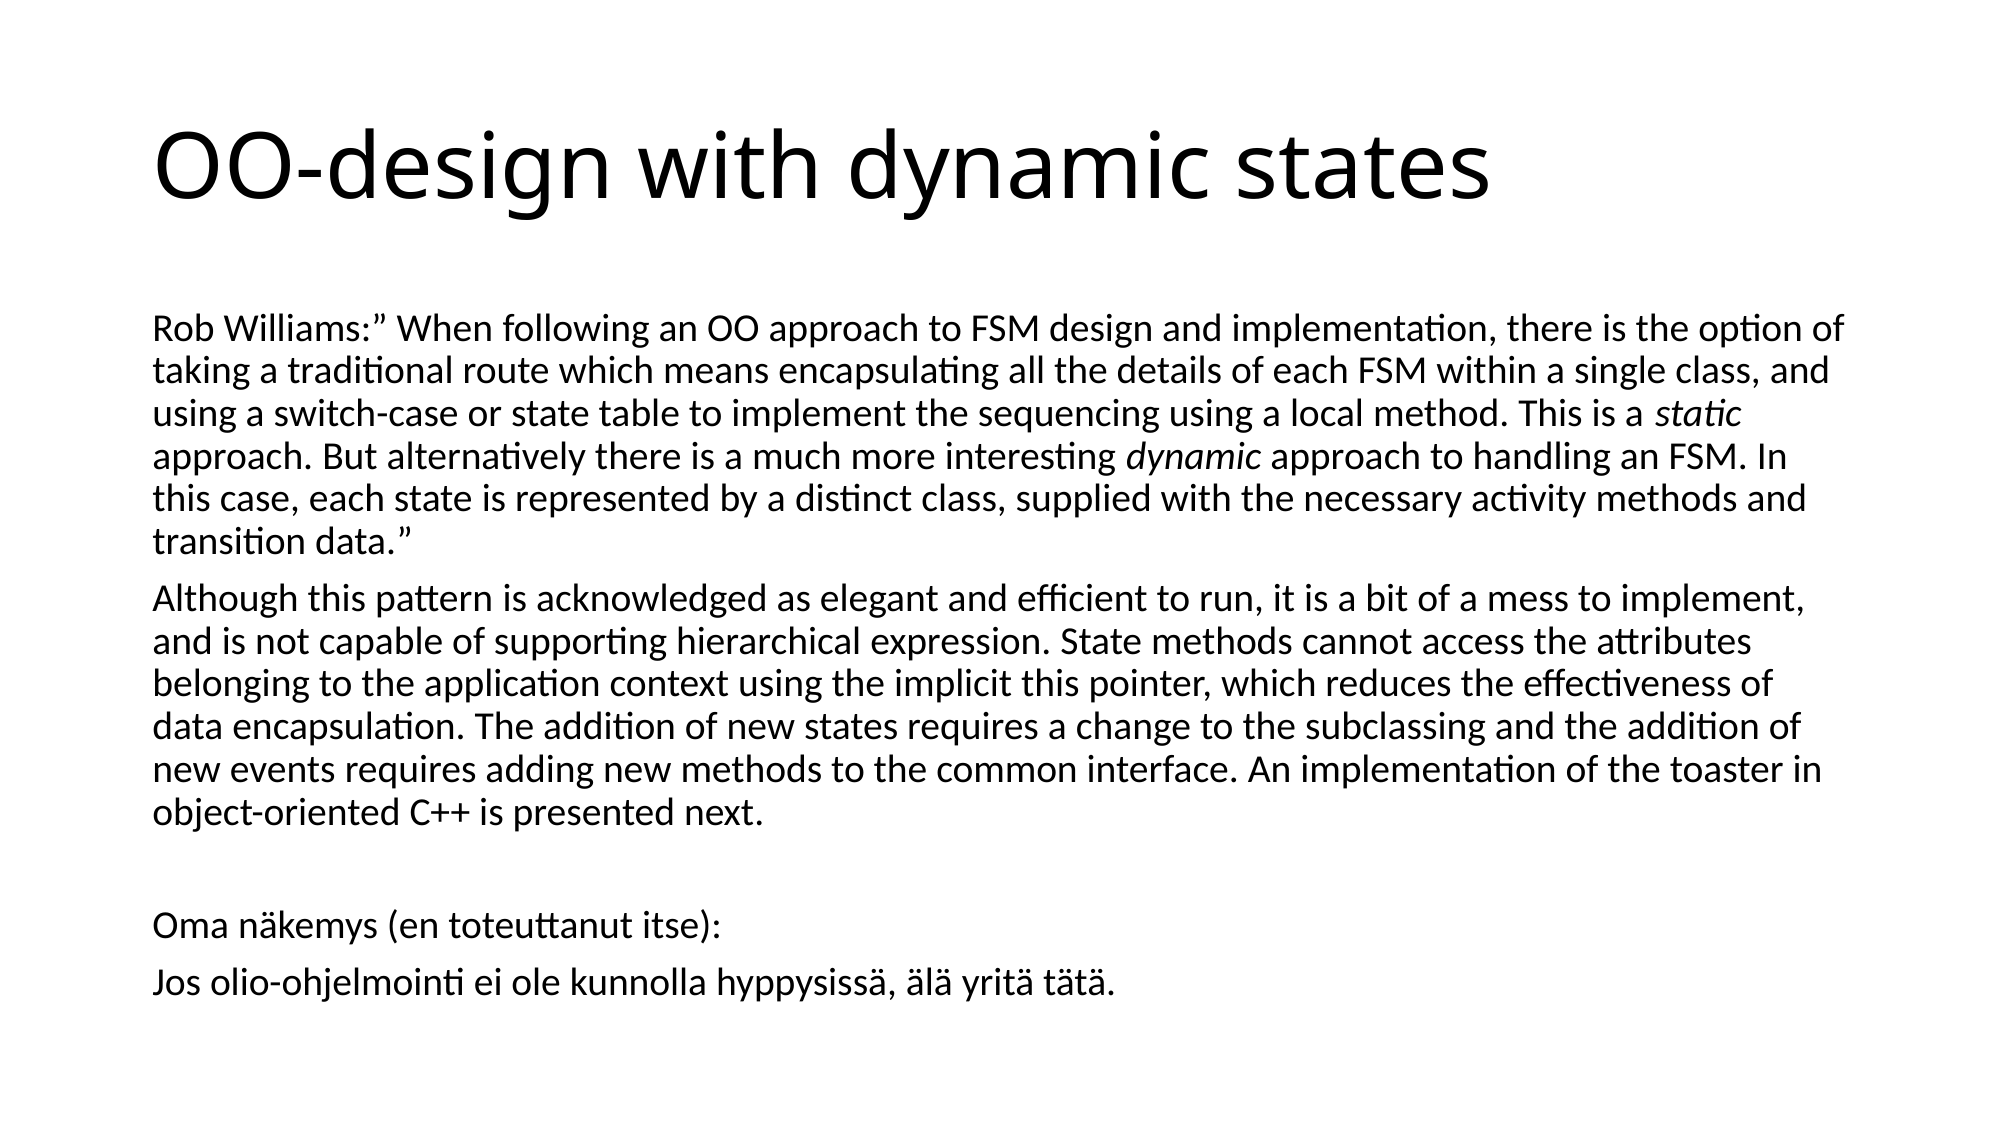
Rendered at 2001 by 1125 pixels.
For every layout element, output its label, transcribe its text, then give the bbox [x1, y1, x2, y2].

list Rob Williams:” When following an OO approach to FSM design and implementation, there is the option of taking a traditional route which means encapsulating all the details of each FSM within a single class, and using a switch-case or state table to implement the sequencing using a local method. This is a static approach. But alternatively there is a much more interesting dynamic approach to handling an FSM. In this case, each state is represented by a distinct class, supplied with the necessary activity methods and transition data.” Although this pattern is acknowledged as elegant and efficient to run, it is a bit of a mess to implement, and is not capable of supporting hierarchical expression. State methods cannot access the attributes belonging to the application context using the implicit this pointer, which reduces the effectiveness of data encapsulation. The addition of new states requires a change to the subclassing and the addition of new events requires adding new methods to the common interface. An implementation of the toaster in object-oriented C++ is presented next. Oma näkemys (en toteuttanut itse): Jos olio-ohjelmointi ei ole kunnolla hyppysissä, älä yritä tätä. [137, 299, 1863, 1014]
title OO-design with dynamic states [137, 59, 1863, 278]
